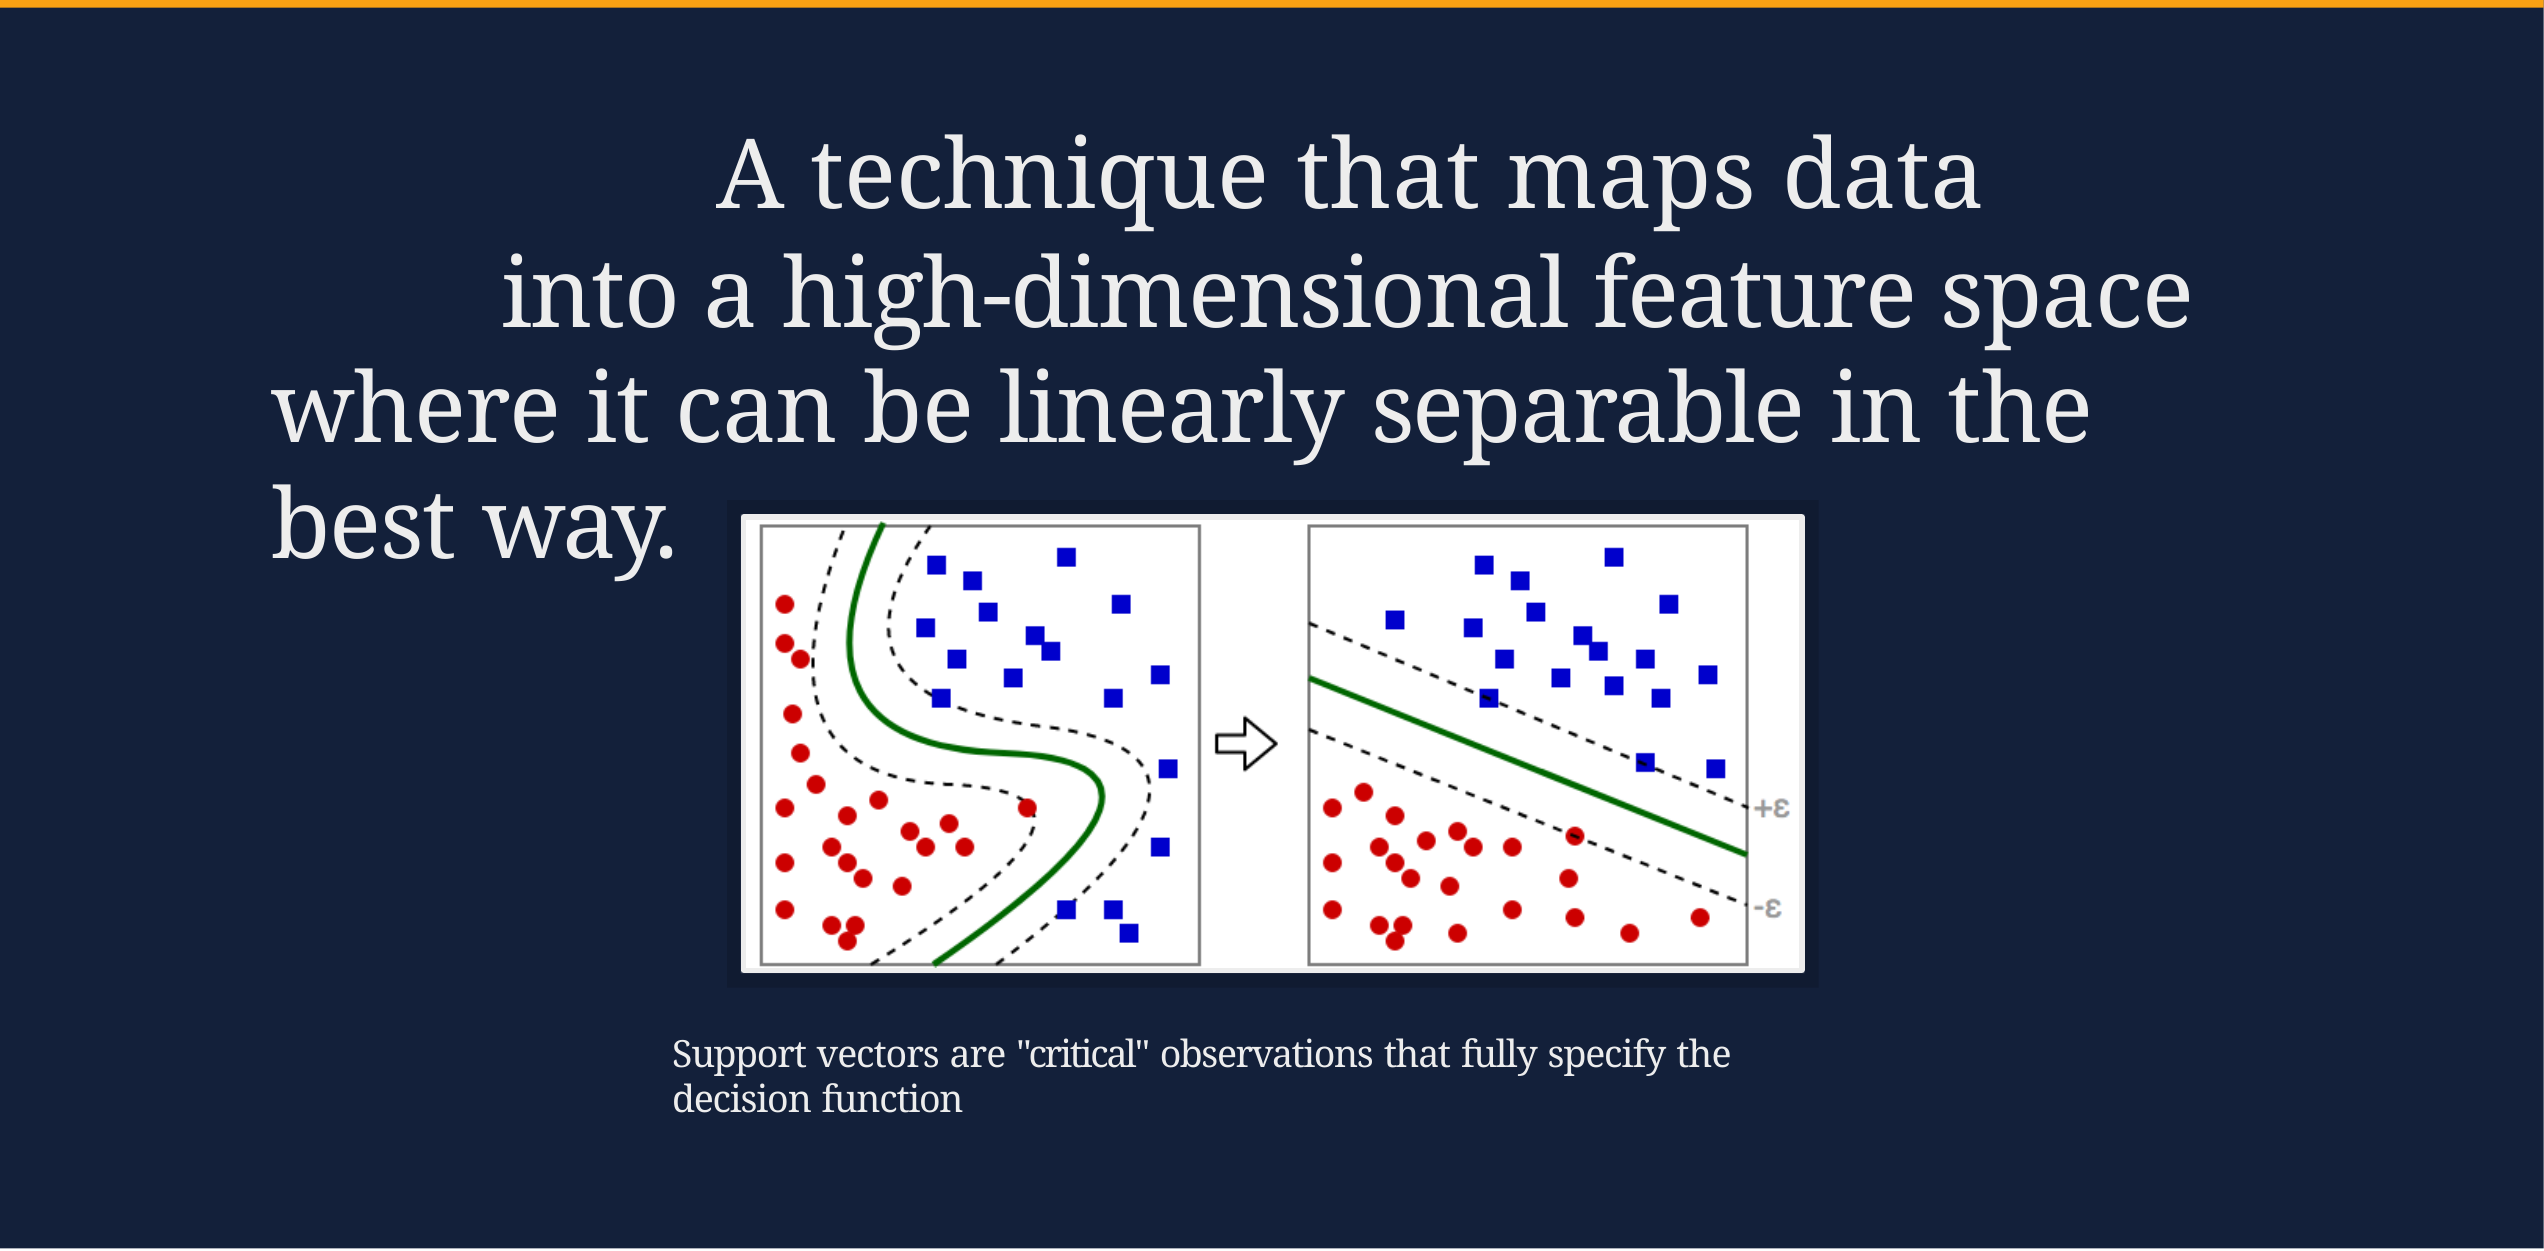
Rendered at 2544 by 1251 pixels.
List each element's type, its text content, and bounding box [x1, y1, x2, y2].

title A technique that maps data into a high-dimensional feature space where it can be linearly separable in the best way. [269, 110, 2278, 578]
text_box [726, 499, 1819, 988]
text_box Support vectors are "critical" observations that fully specify the decision function [670, 1027, 1876, 1120]
